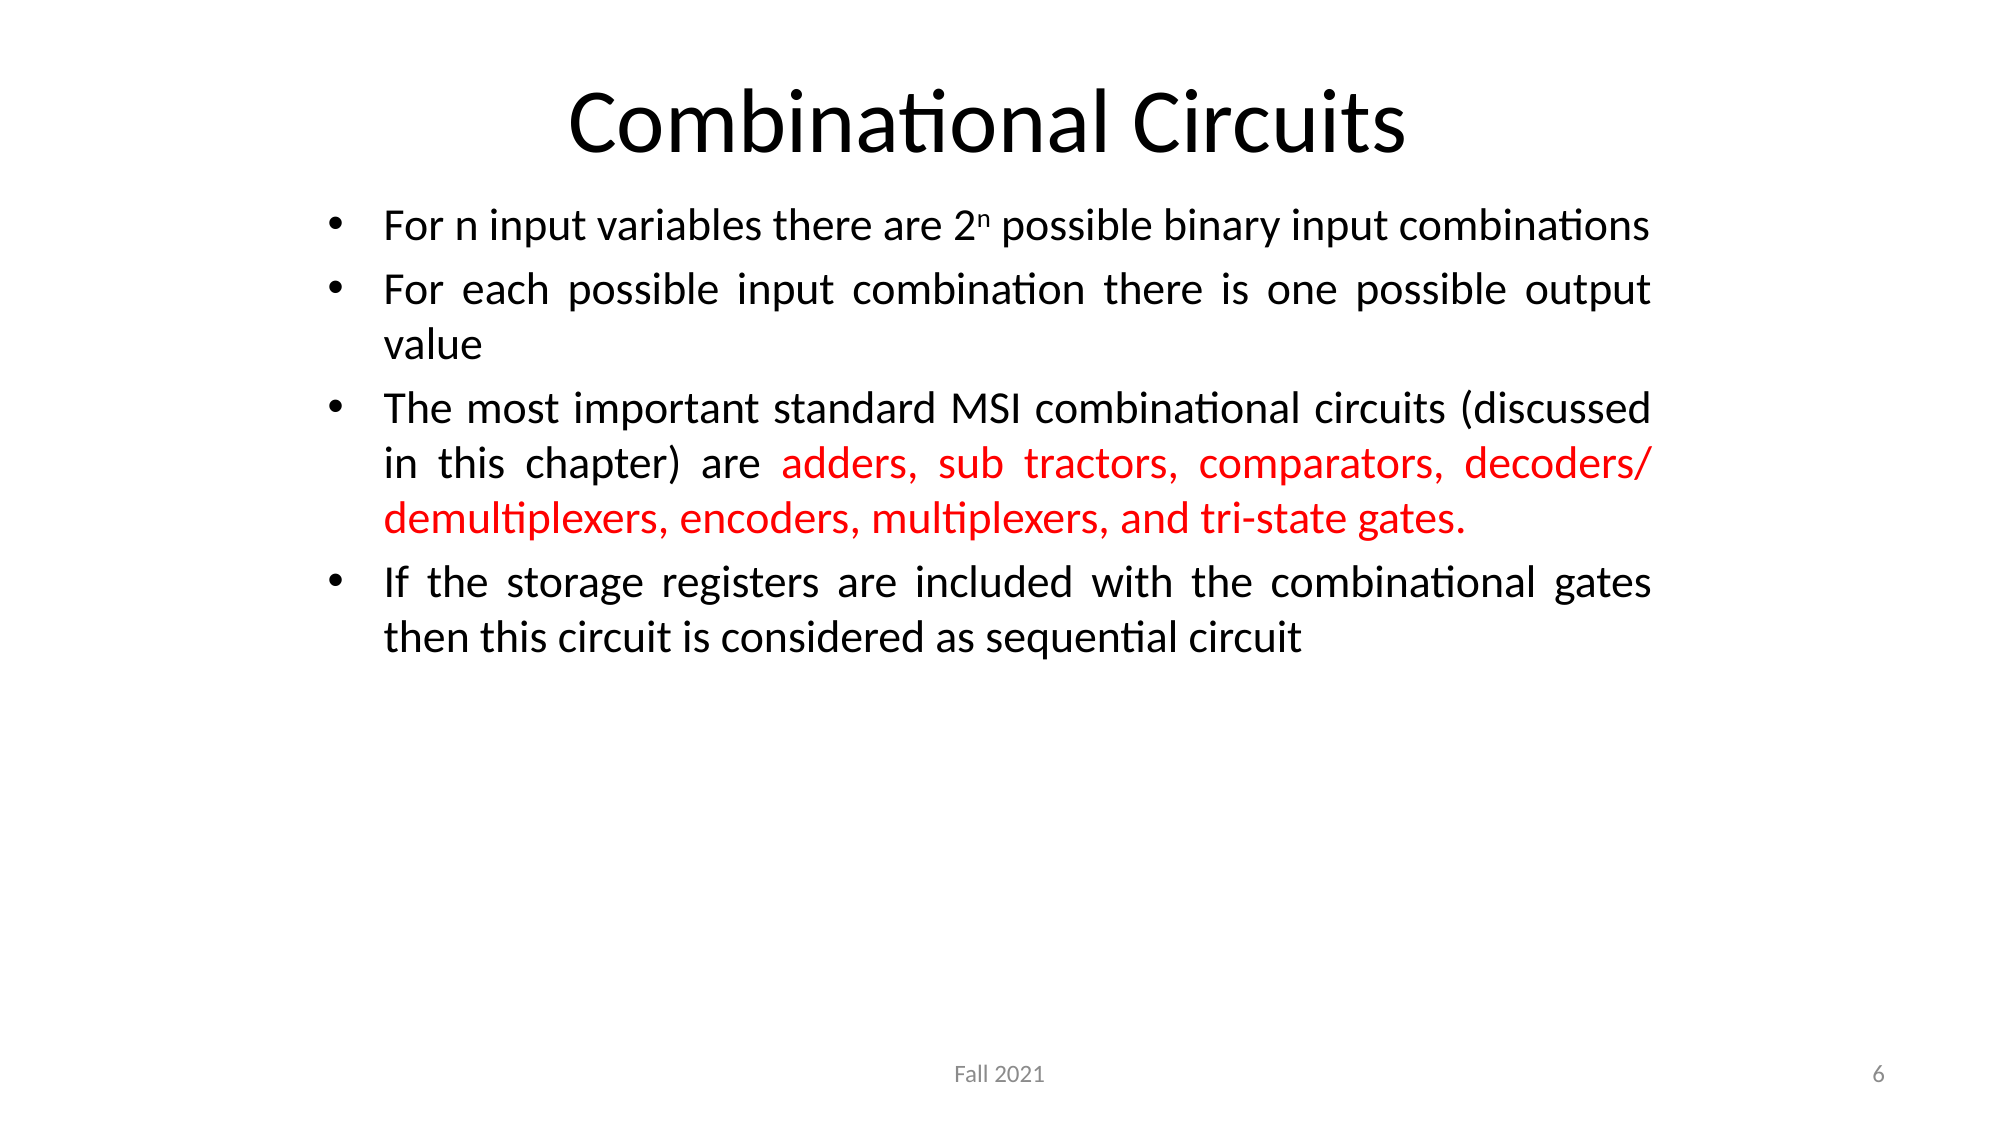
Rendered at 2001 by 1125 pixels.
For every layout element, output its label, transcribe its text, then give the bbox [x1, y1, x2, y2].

footer Fall 2021 [683, 1042, 1317, 1103]
slide_number 6 [1433, 1042, 1900, 1103]
list For n input variables there are 2n possible binary input combinations For each possible input combination there is one possible output value The most important standard MSI combinational circuits (discussed in this chapter) are adders, sub tractors, comparators, decoders/ demultiplexers, encoders, multiplexers, and tri-state gates. If the storage registers are included with the combinational gates then this circuit is considered as sequential circuit [312, 187, 1668, 1000]
title Combinational Circuits [308, 82, 1668, 151]
